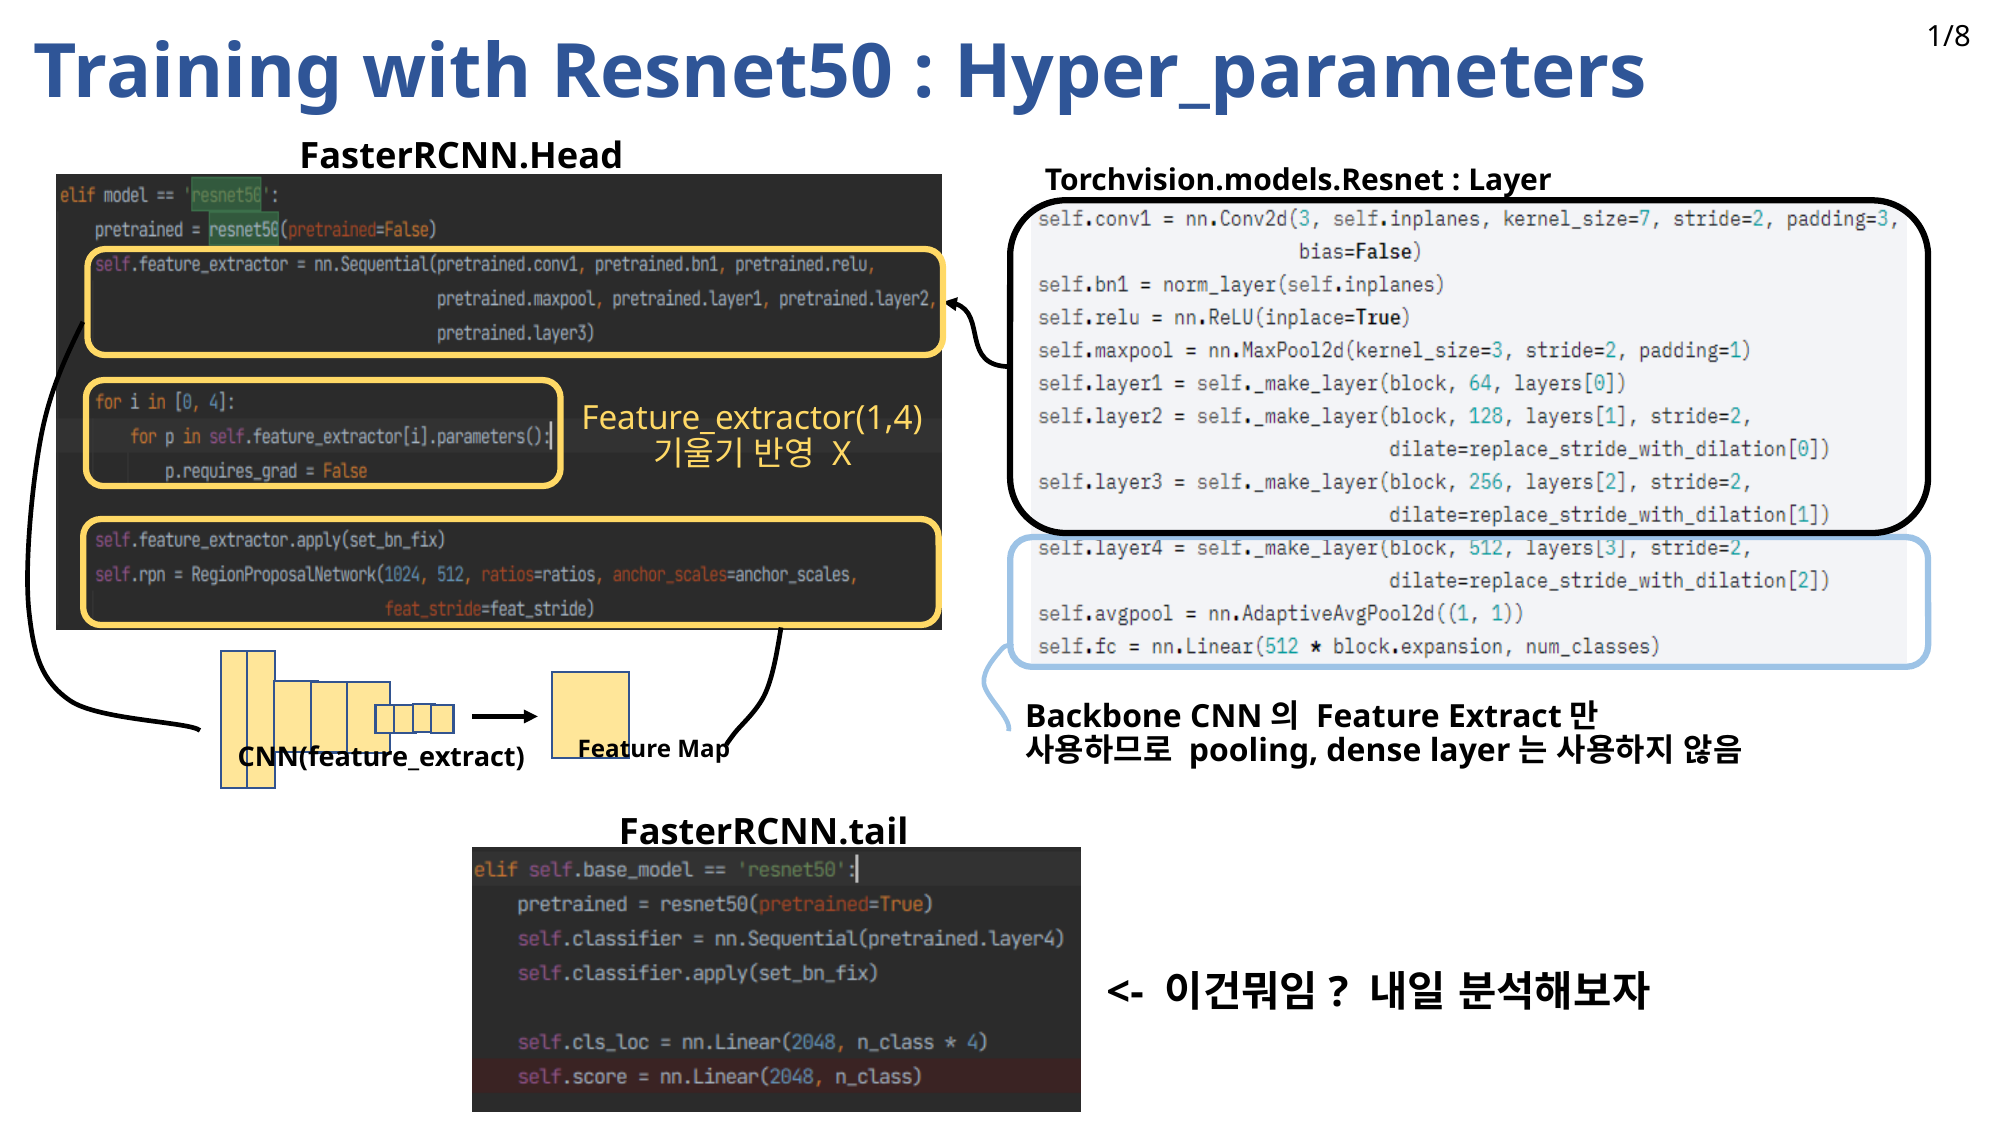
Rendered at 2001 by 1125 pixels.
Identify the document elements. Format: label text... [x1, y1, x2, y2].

text_box [412, 703, 436, 717]
picture [472, 847, 1081, 1113]
text_box [1009, 211, 1031, 523]
text_box [1907, 210, 1930, 523]
text_box [346, 681, 391, 717]
picture [56, 174, 942, 630]
text_box [273, 680, 319, 717]
text_box [220, 780, 246, 789]
text_box [725, 630, 782, 746]
text_box Feature Map [560, 724, 747, 770]
text_box [551, 671, 630, 759]
text_box FasterRCNN.Head [274, 121, 649, 174]
text_box [374, 704, 393, 717]
text_box Training with Resnet50 : Hyper_parameters [19, 14, 1963, 120]
text_box [1009, 536, 1930, 668]
text_box [26, 379, 201, 732]
text_box [1042, 199, 1896, 204]
text_box [220, 650, 246, 717]
text_box [430, 704, 455, 717]
picture [1031, 204, 1907, 663]
text_box [393, 704, 412, 717]
text_box [982, 644, 1014, 732]
text_box [246, 780, 276, 789]
text_box FasterRCNN.tail [599, 796, 928, 847]
text_box Backbone CNN의 Feature Extract만 사용하므로 pooling, dense layer는 사용하지 않음 [1010, 688, 1758, 777]
text_box 1/8 [1906, 7, 1991, 60]
text_box [310, 681, 346, 717]
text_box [942, 301, 1011, 367]
text_box [246, 650, 276, 717]
text_box <- 이건뭐임? 내일 분석해보자 [1081, 949, 1807, 1024]
text_box Torchvision.models.Resnet : Layer [1000, 142, 1604, 205]
text_box CNN(feature_extract) [217, 717, 546, 780]
